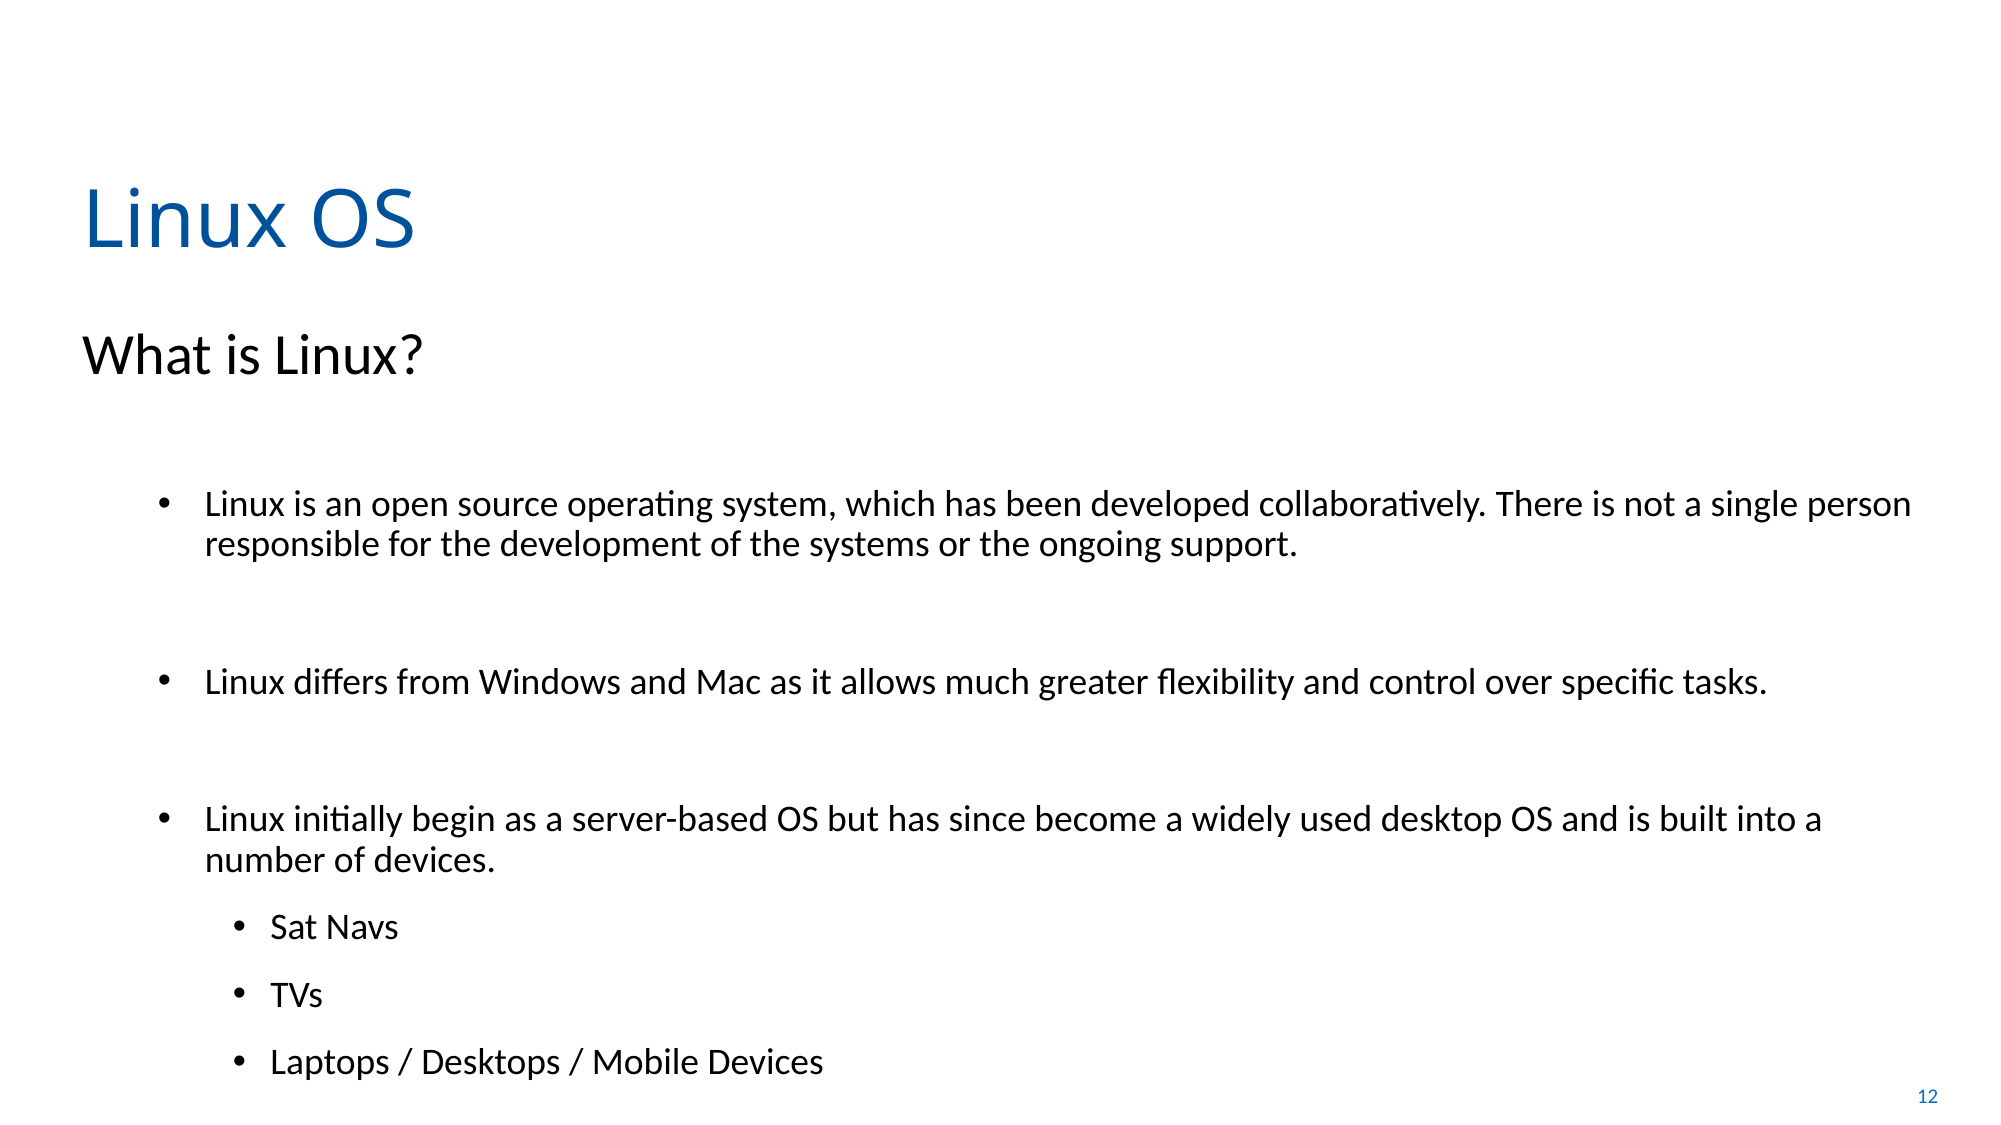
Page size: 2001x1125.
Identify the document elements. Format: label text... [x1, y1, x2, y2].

list What is Linux? Linux is an open source operating system, which has been developed collaboratively. There is not a single person responsible for the development of the systems or the ongoing support. Linux differs from Windows and Mac as it allows much greater flexibility and control over specific tasks. Linux initially begin as a server-based OS but has since become a widely used desktop OS and is built into a number of devices. Sat Navs TVs Laptops / Desktops / Mobile Devices [67, 316, 1939, 1063]
title Linux OS [67, 170, 1565, 273]
